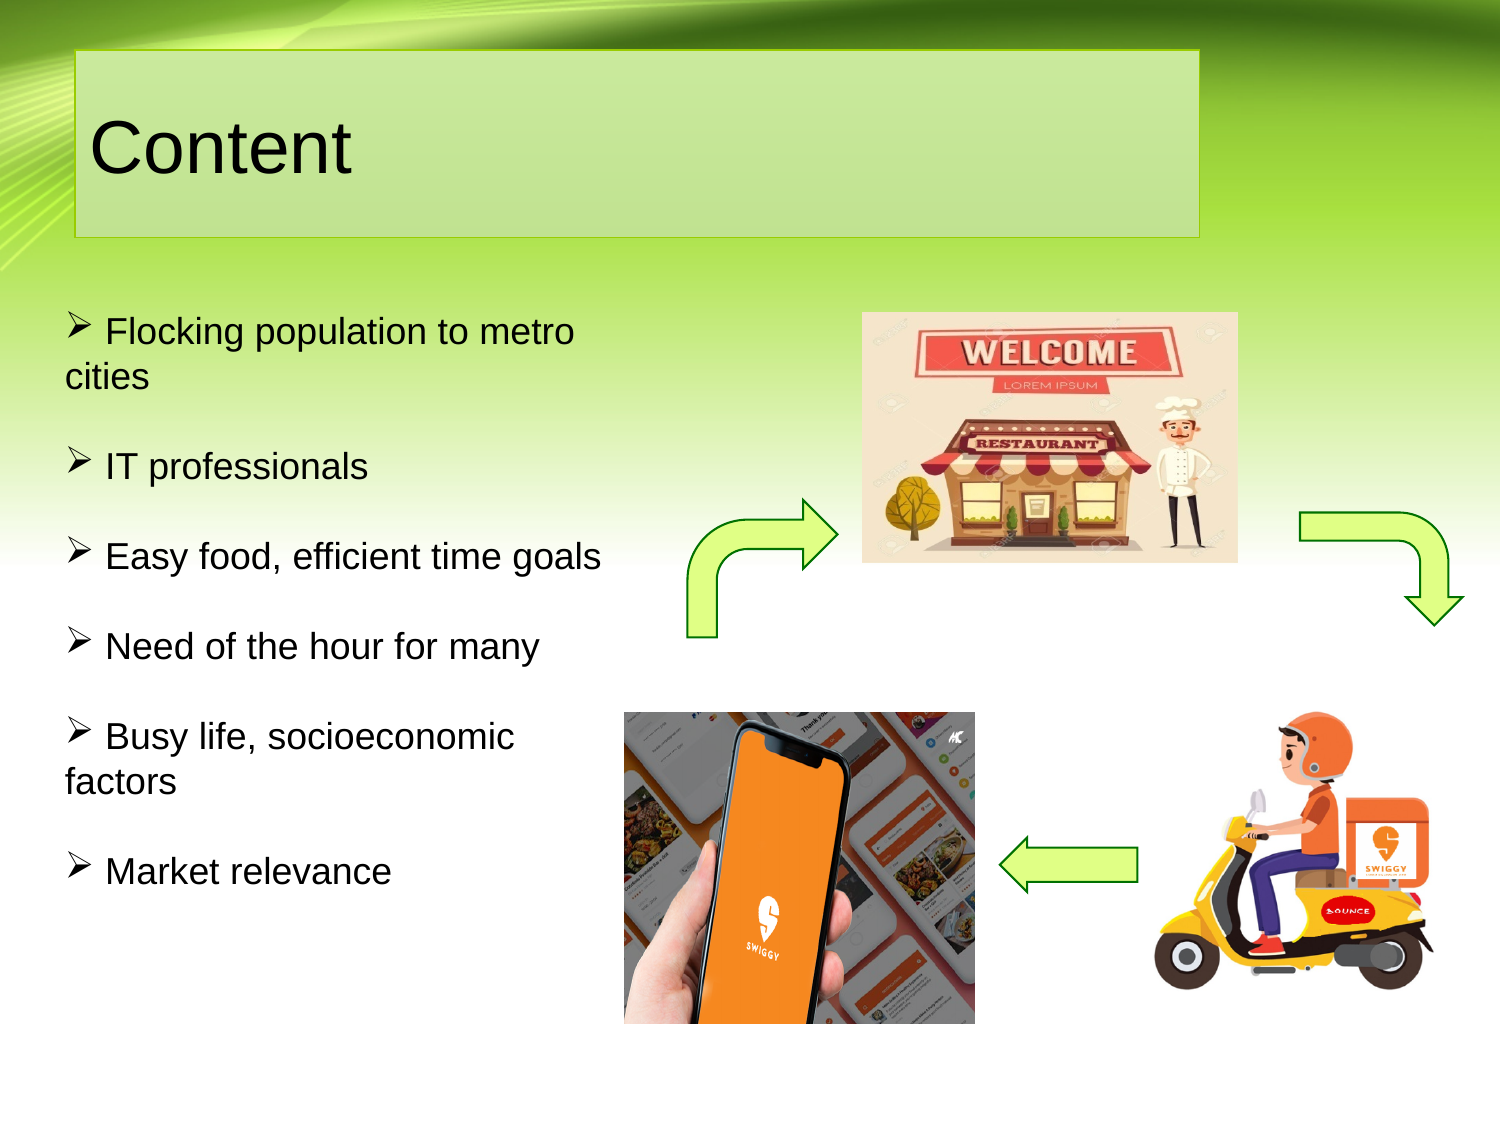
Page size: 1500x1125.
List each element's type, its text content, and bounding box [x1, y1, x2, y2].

text_box [1298, 511, 1465, 627]
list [862, 312, 1238, 563]
title Content [74, 49, 1200, 238]
text_box Flocking population to metro cities IT professionals Easy food, efficient time goals Need of the hour for many Busy life, socioeconomic factors Market relevance [50, 299, 625, 900]
picture [0, 0, 1500, 1125]
text_box [998, 835, 1112, 895]
text_box [686, 497, 839, 639]
